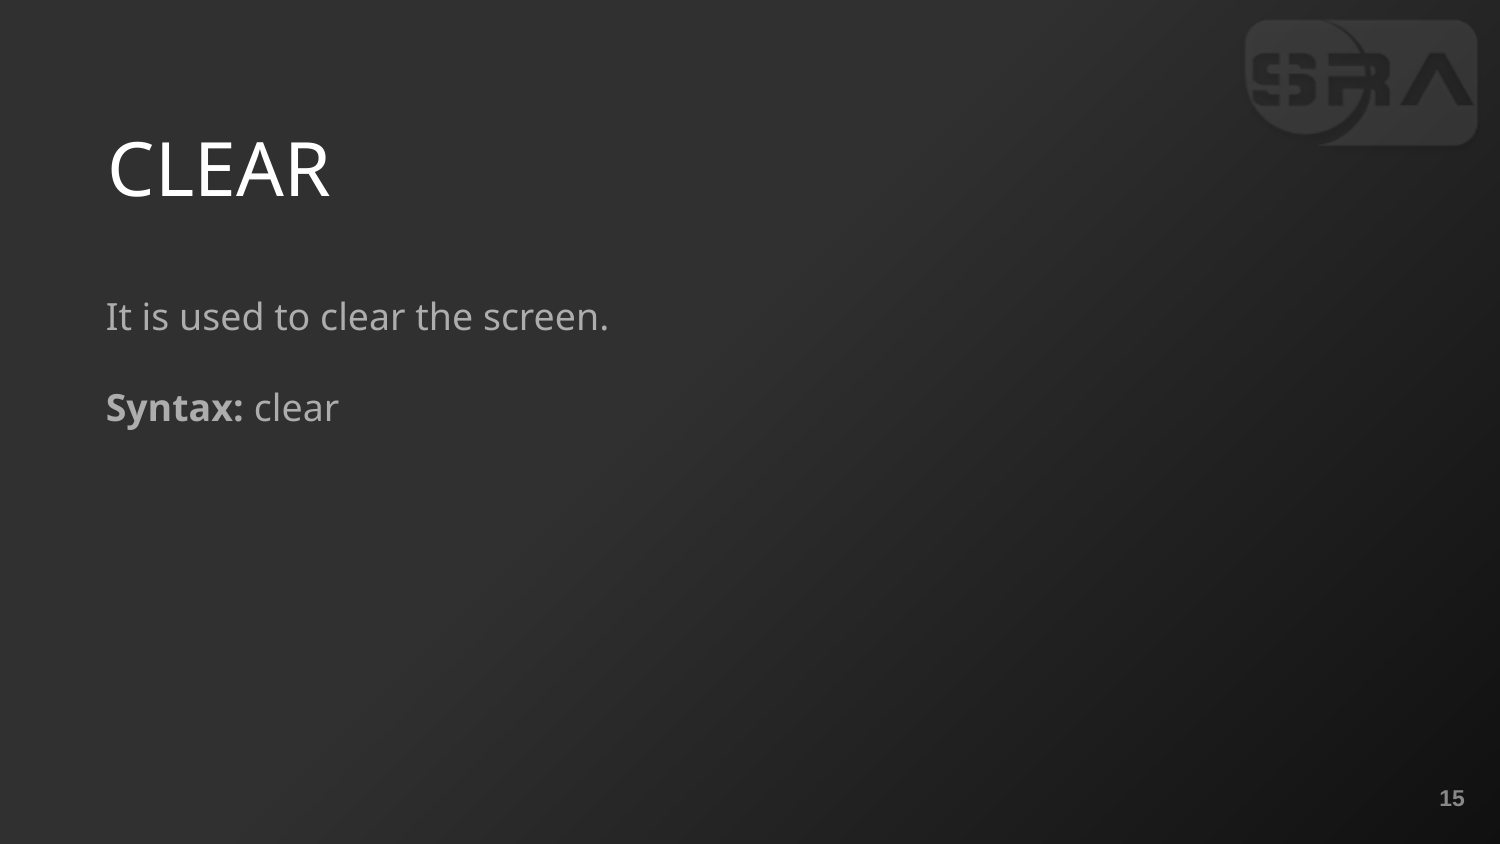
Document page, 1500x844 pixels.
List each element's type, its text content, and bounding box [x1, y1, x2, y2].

picture [0, 0, 1500, 844]
slide_number ‹#› [1389, 764, 1480, 830]
title CLEAR [105, 119, 383, 263]
text_box It is used to clear the screen. Syntax: clear [105, 290, 883, 429]
